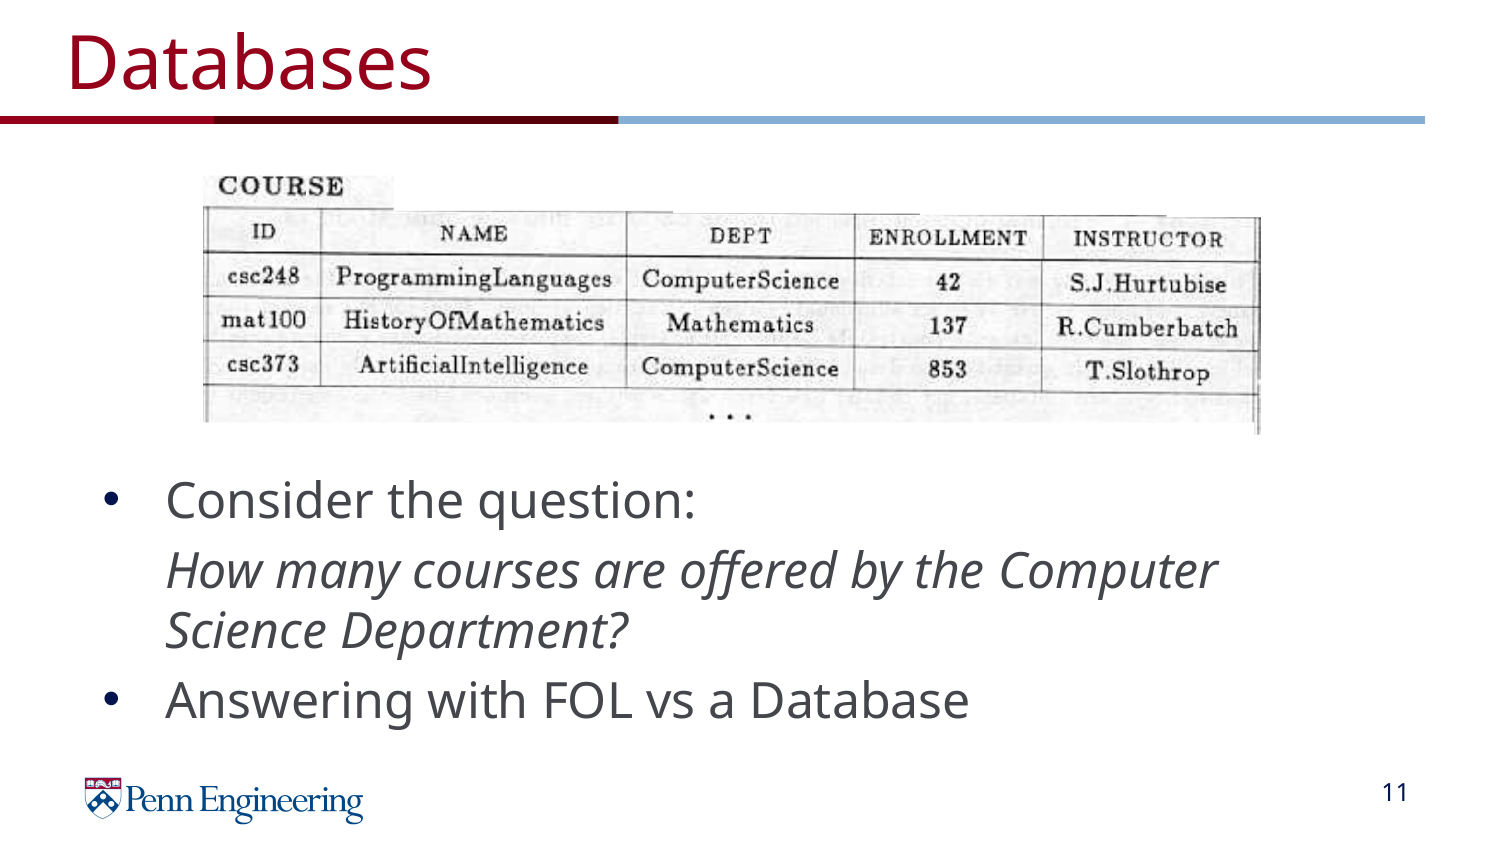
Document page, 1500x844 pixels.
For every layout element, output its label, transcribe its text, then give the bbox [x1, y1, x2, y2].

picture [75, 770, 372, 828]
slide_number ‹#› [1074, 770, 1425, 816]
picture [189, 167, 1287, 451]
title Databases [50, 2, 1401, 117]
list Consider the question: How many courses are offered by the Computer Science Department? Answering with FOL vs a Database [75, 181, 1401, 754]
